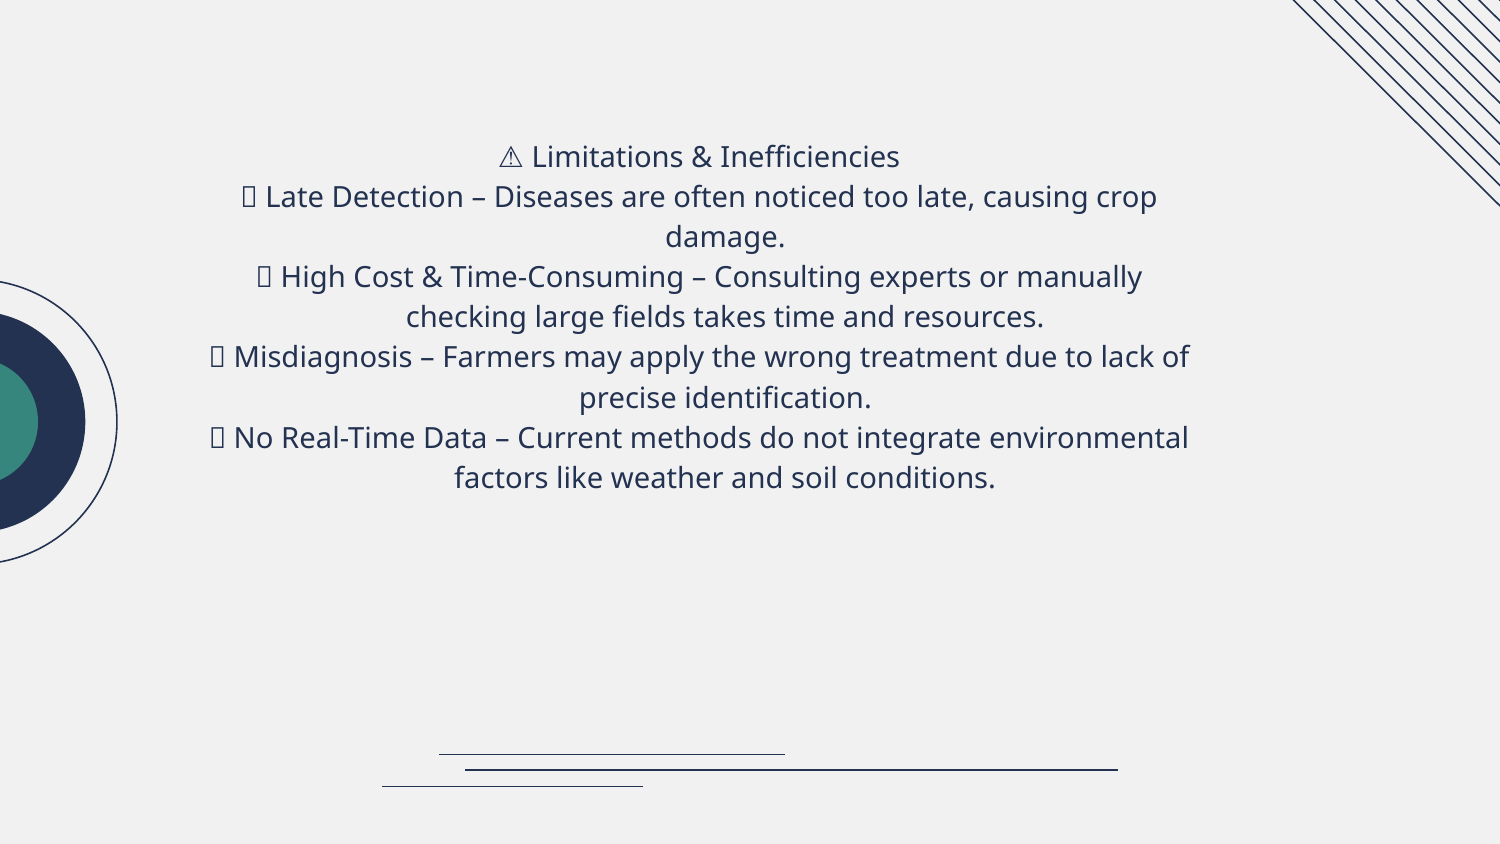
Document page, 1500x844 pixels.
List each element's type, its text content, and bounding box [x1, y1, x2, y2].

subtitle ⚠ Limitations & Inefficiencies 🚫 Late Detection – Diseases are often noticed too late, causing crop damage. 🚫 High Cost & Time-Consuming – Consulting experts or manually checking large fields takes time and resources. 🚫 Misdiagnosis – Farmers may apply the wrong treatment due to lack of precise identification. 🚫 No Real-Time Data – Current methods do not integrate environmental factors like weather and soil conditions. [167, 117, 1208, 730]
